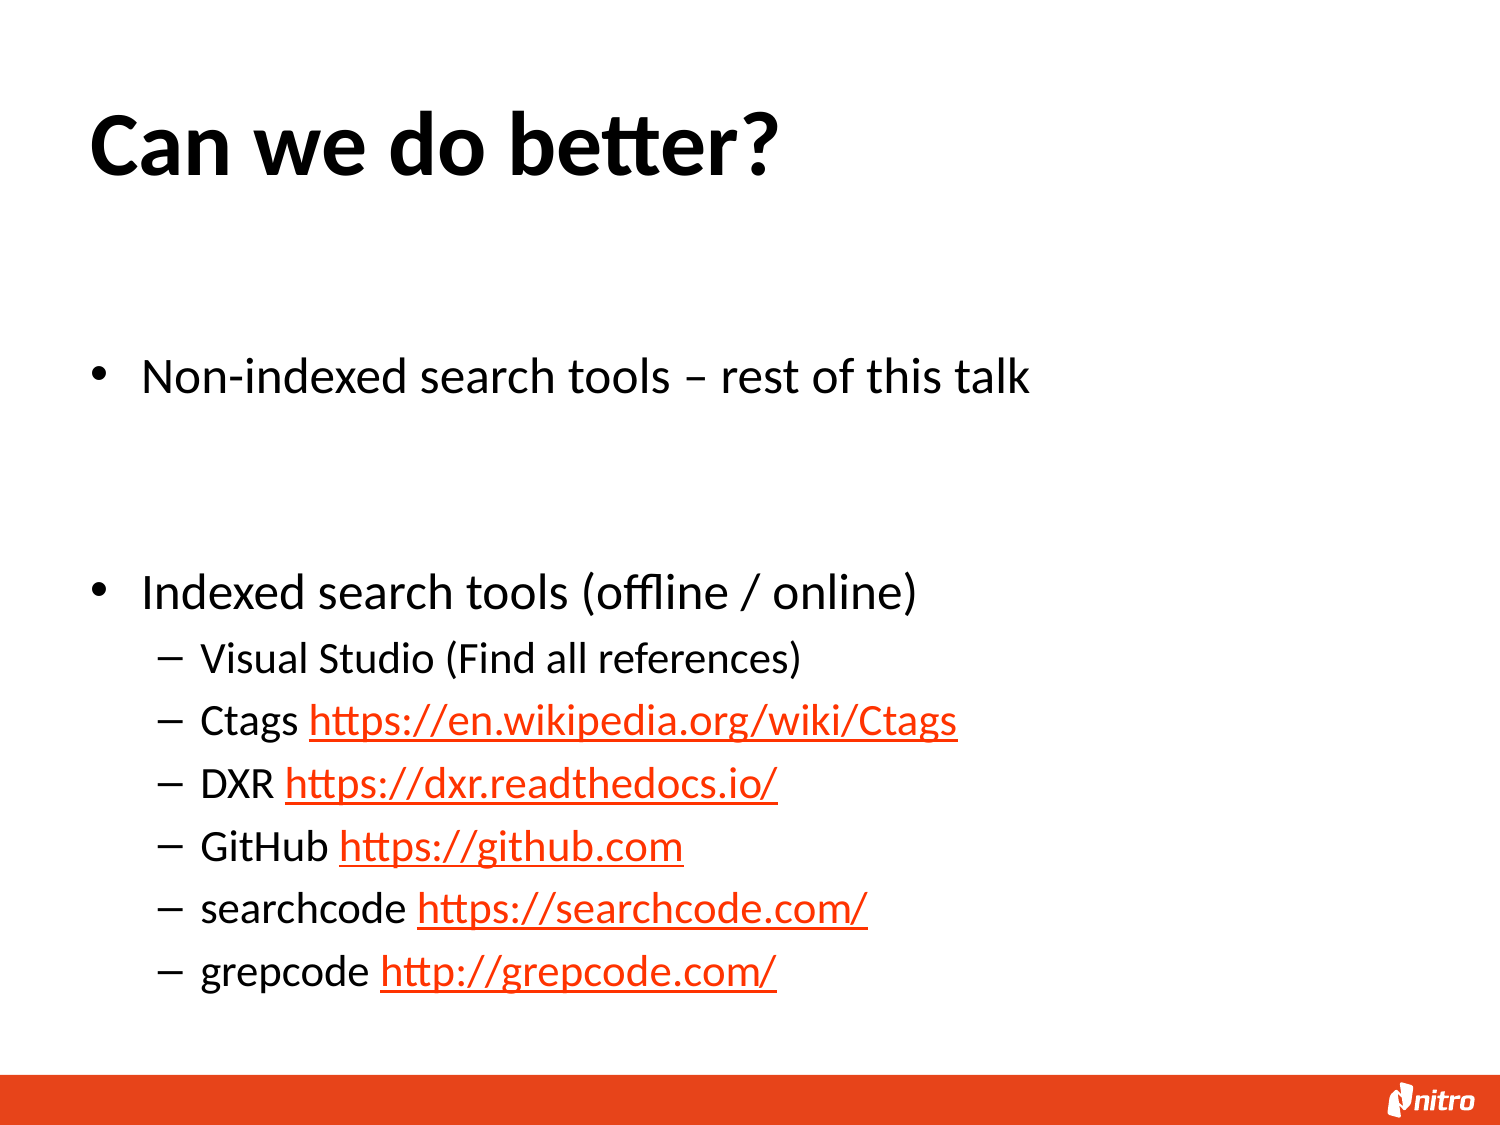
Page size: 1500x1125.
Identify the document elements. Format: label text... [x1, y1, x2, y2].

title Can we do better? [75, 45, 1425, 233]
list Non-indexed search tools – rest of this talk Indexed search tools (offline / online) Visual Studio (Find all references) Ctags https://en.wikipedia.org/wiki/Ctags DXR https://dxr.readthedocs.io/ GitHub https://github.com searchcode https://searchcode.com/ grepcode http://grepcode.com/ [75, 262, 1425, 1005]
